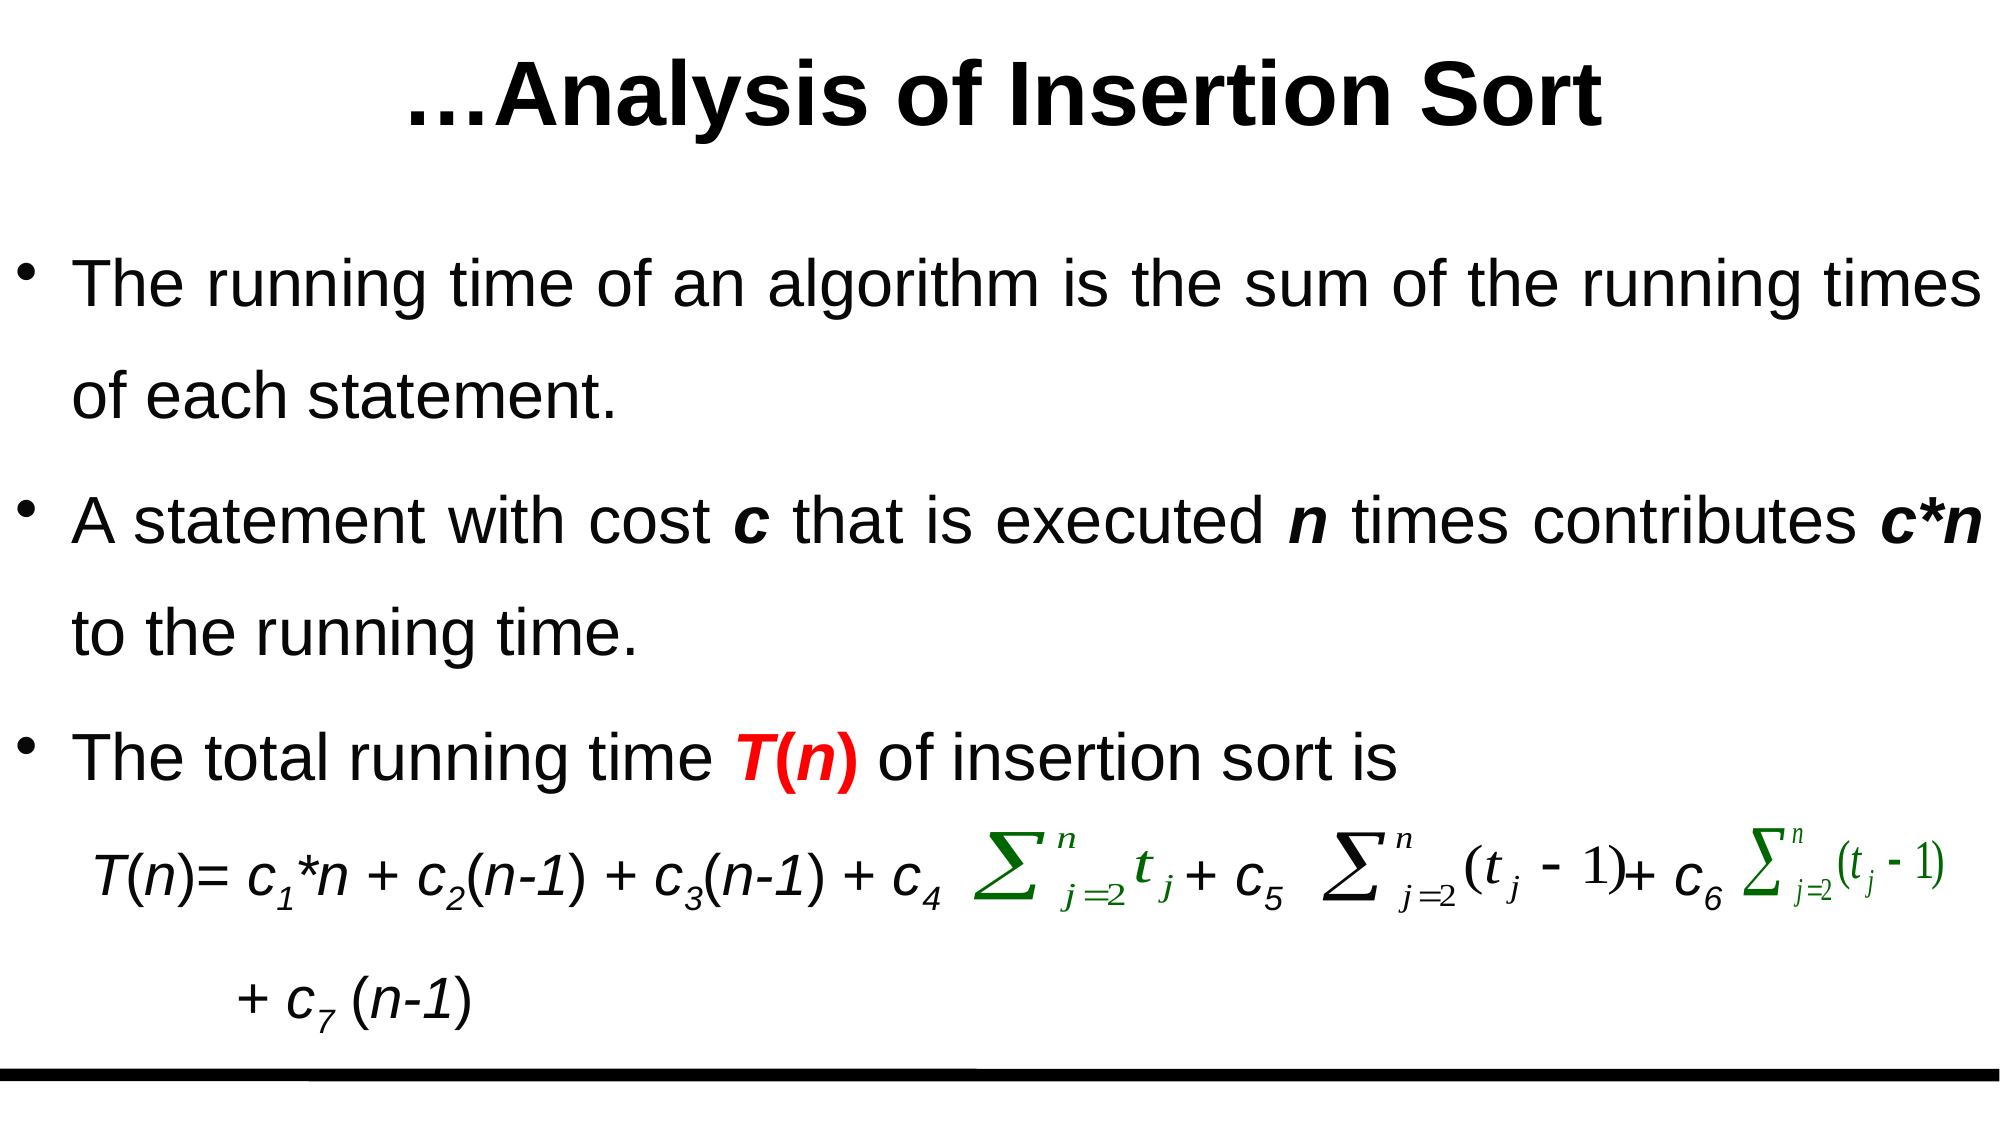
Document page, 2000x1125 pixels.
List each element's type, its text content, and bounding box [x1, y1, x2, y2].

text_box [1311, 812, 1635, 920]
title …Analysis of Insertion Sort [5, 2, 2000, 176]
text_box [961, 812, 1193, 919]
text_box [1736, 808, 1950, 915]
list The running time of an algorithm is the sum of the running times of each statement. A statement with cost c that is executed n times contributes c*n to the running time. The total running time T(n) of insertion sort is T(n)= c1*n + c2(n-1) + c3(n-1) + c4 + c5 + c6 + c7 (n-1) [0, 199, 2000, 1051]
